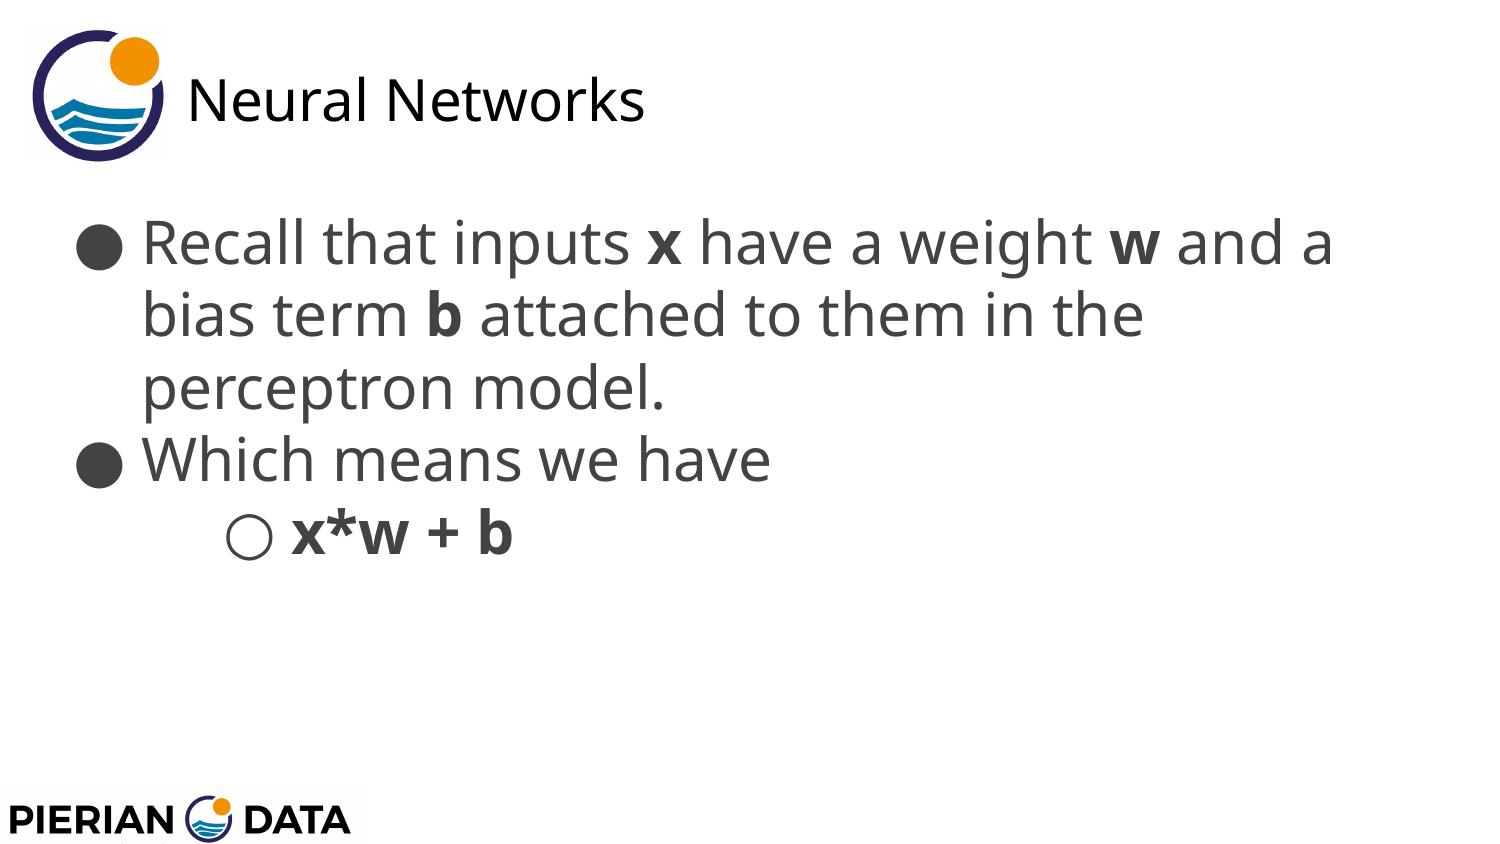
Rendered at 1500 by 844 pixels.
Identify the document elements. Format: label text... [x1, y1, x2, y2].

picture [24, 24, 172, 167]
picture [0, 787, 368, 844]
title Neural Networks [176, 48, 1449, 143]
list Recall that inputs x have a weight w and a bias term b attached to them in the perceptron model. Which means we have x*w + b [51, 189, 1476, 750]
